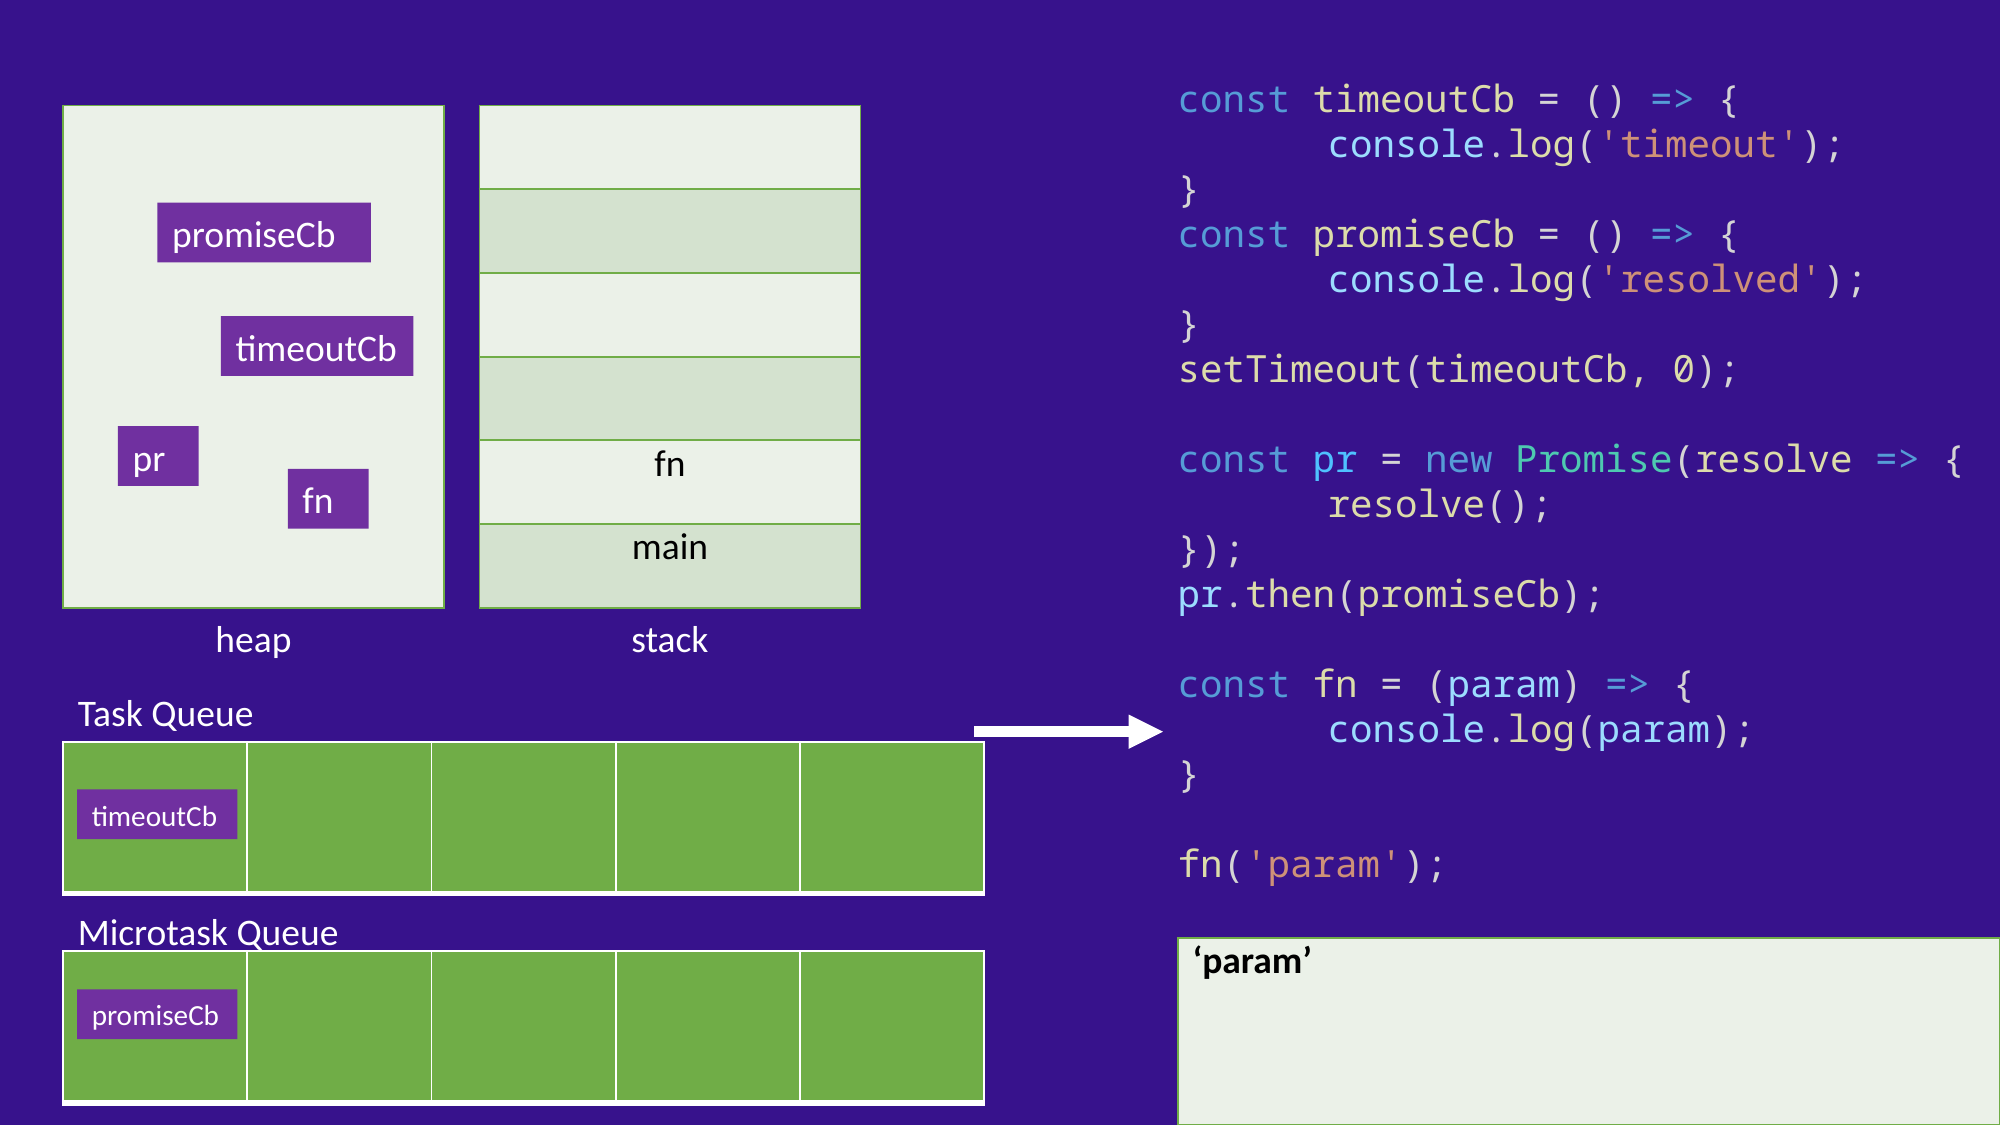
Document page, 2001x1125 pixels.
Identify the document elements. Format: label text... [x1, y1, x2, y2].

table_cell main [480, 525, 860, 607]
table_header [64, 952, 246, 1100]
table_cell [480, 358, 860, 439]
table_header [617, 952, 799, 1100]
text_box stack [479, 608, 861, 668]
table_cell [480, 190, 860, 272]
text_box Microtask Queue [63, 900, 444, 950]
table_header [64, 743, 246, 891]
table_header [432, 952, 615, 1100]
text_box promiseCb [77, 989, 238, 1040]
table_header [480, 106, 860, 188]
text_box fn [287, 468, 369, 529]
table_header [64, 106, 443, 607]
table_header [617, 743, 799, 891]
table_cell [480, 274, 860, 356]
text_box timeoutCb [77, 789, 238, 840]
text_box promiseCb [157, 202, 371, 263]
text_box heap [63, 608, 444, 668]
table_header [248, 743, 431, 891]
table_header [248, 952, 431, 1100]
text_box Task Queue [63, 681, 444, 741]
table_header [432, 743, 615, 891]
table_header ‘param’ [1179, 939, 1999, 1124]
table_header [801, 952, 983, 1100]
text_box timeoutCb [220, 316, 414, 376]
table_cell fn [480, 441, 860, 523]
table_header [801, 743, 983, 891]
text_box const timeoutCb = () => { console.log('timeout'); } const promiseCb = () => { console.log('resolved'); } setTimeout(timeoutCb, 0); const pr = new Promise(resolve => { resolve(); }); pr.then(promiseCb); const fn = (param) => { console.log(param); } fn('param'); [1163, 67, 2000, 892]
text_box pr [117, 426, 199, 486]
